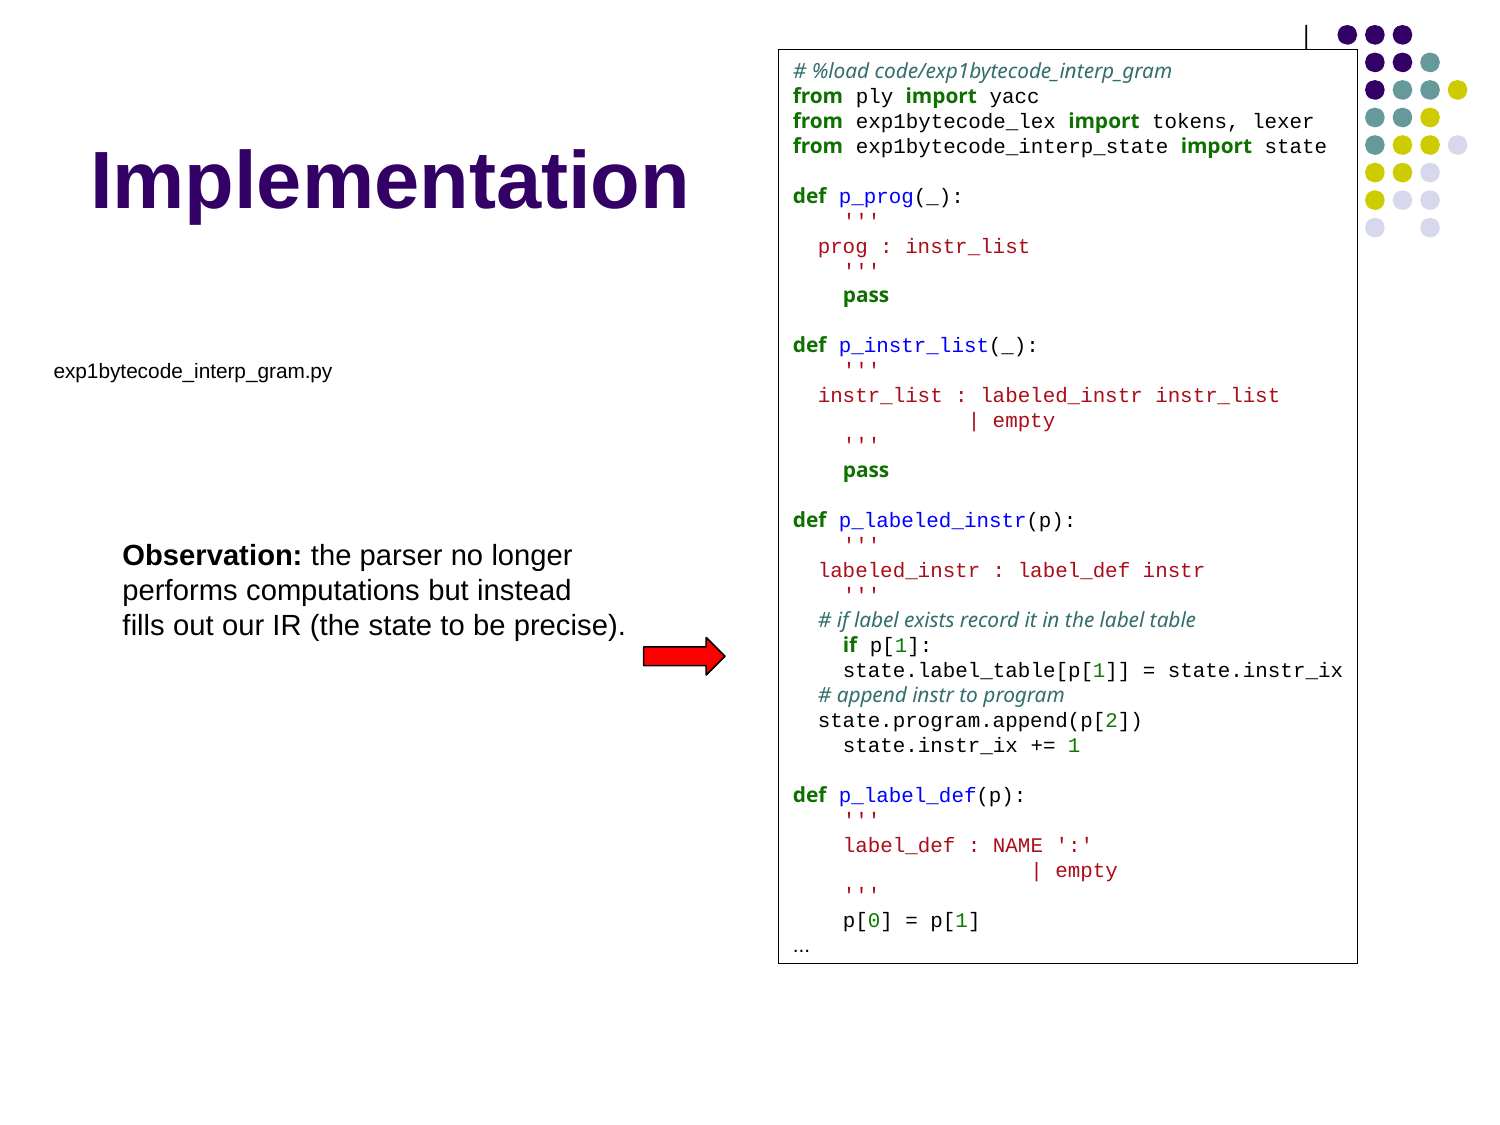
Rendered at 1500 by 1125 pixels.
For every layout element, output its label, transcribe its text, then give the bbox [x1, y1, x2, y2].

text_box Observation: the parser no longer performs computations but instead fills out our IR (the state to be precise). [107, 528, 642, 649]
text_box # %load code/exp1bytecode_interp_gram from ply import yacc from exp1bytecode_lex import tokens, lexer from exp1bytecode_interp_state import state def p_prog(_): ''' prog : instr_list ''' pass def p_instr_list(_): ''' instr_list : labeled_instr instr_list | empty ''' pass def p_labeled_instr(p): ''' labeled_instr : label_def instr ''' # if label exists record it in the label table if p[1]: state.label_table[p[1]] = state.instr_ix # append instr to program state.program.append(p[2]) state.instr_ix += 1 def p_label_def(p): ''' label_def : NAME ':' | empty ''' p[0] = p[1] ... [778, 49, 1358, 964]
text_box [643, 637, 725, 676]
title Implementation [75, 20, 1313, 233]
text_box exp1bytecode_interp_gram.py [38, 350, 348, 390]
